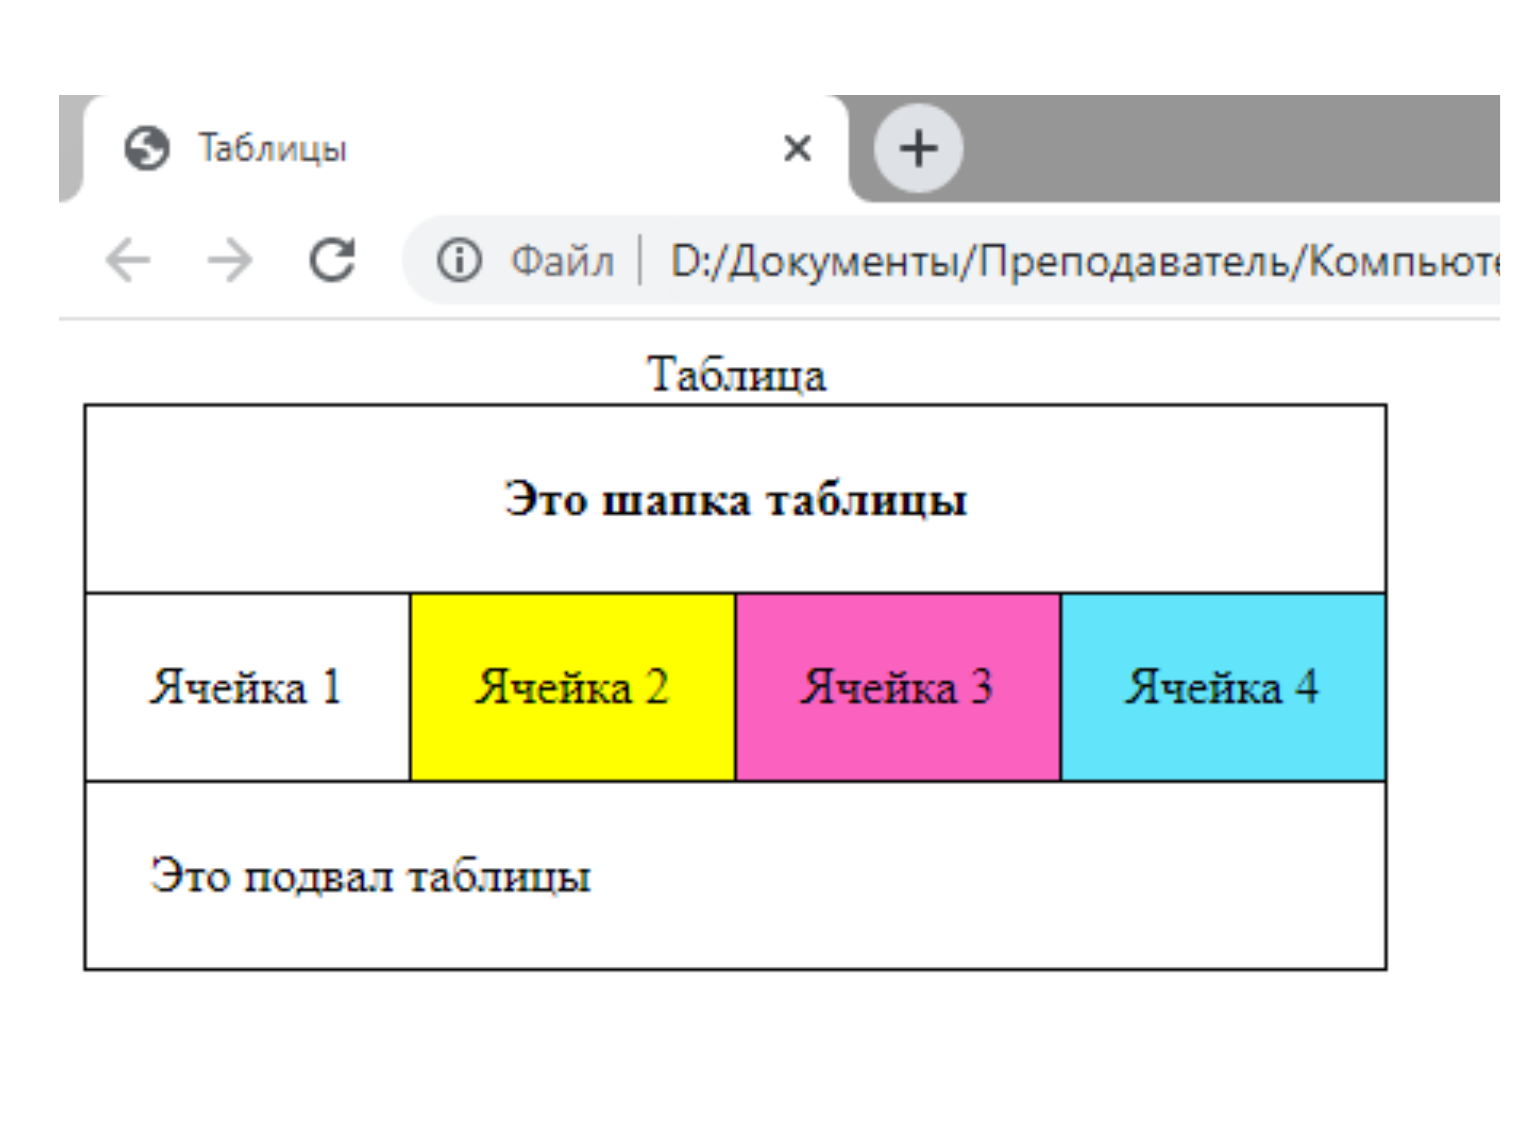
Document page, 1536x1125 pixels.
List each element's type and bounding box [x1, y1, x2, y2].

picture [58, 95, 1501, 1031]
